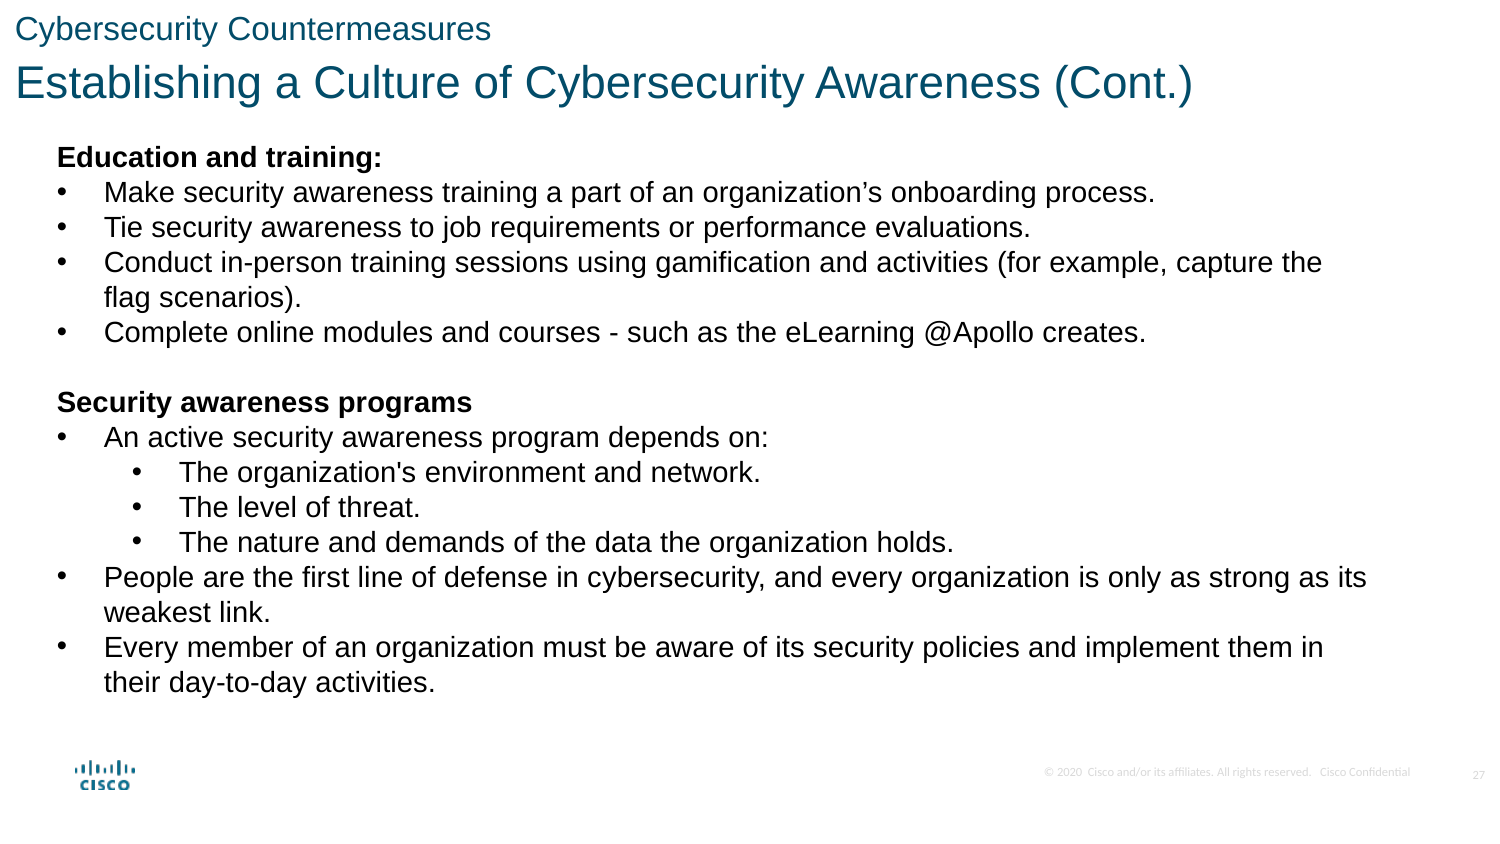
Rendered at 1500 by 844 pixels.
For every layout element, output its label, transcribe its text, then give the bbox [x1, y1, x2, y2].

slide_number 27 [1425, 759, 1500, 797]
list Cybersecurity Countermeasures [0, 0, 1500, 45]
picture [75, 759, 135, 790]
text_box Education and training: Make security awareness training a part of an organization’s onboarding process. Tie security awareness to job requirements or performance evaluations. Conduct in-person training sessions using gamification and activities (for example, capture the flag scenarios). Complete online modules and courses - such as the eLearning @Apollo creates. Security awareness programs An active security awareness program depends on: The organization's environment and network. The level of threat. The nature and demands of the data the organization holds. People are the first line of defense in cybersecurity, and every organization is only as strong as its weakest link. Every member of an organization must be aware of its security policies and implement them in their day-to-day activities. [41, 131, 1392, 693]
list Establishing a Culture of Cybersecurity Awareness (Cont.) [0, 45, 1500, 132]
